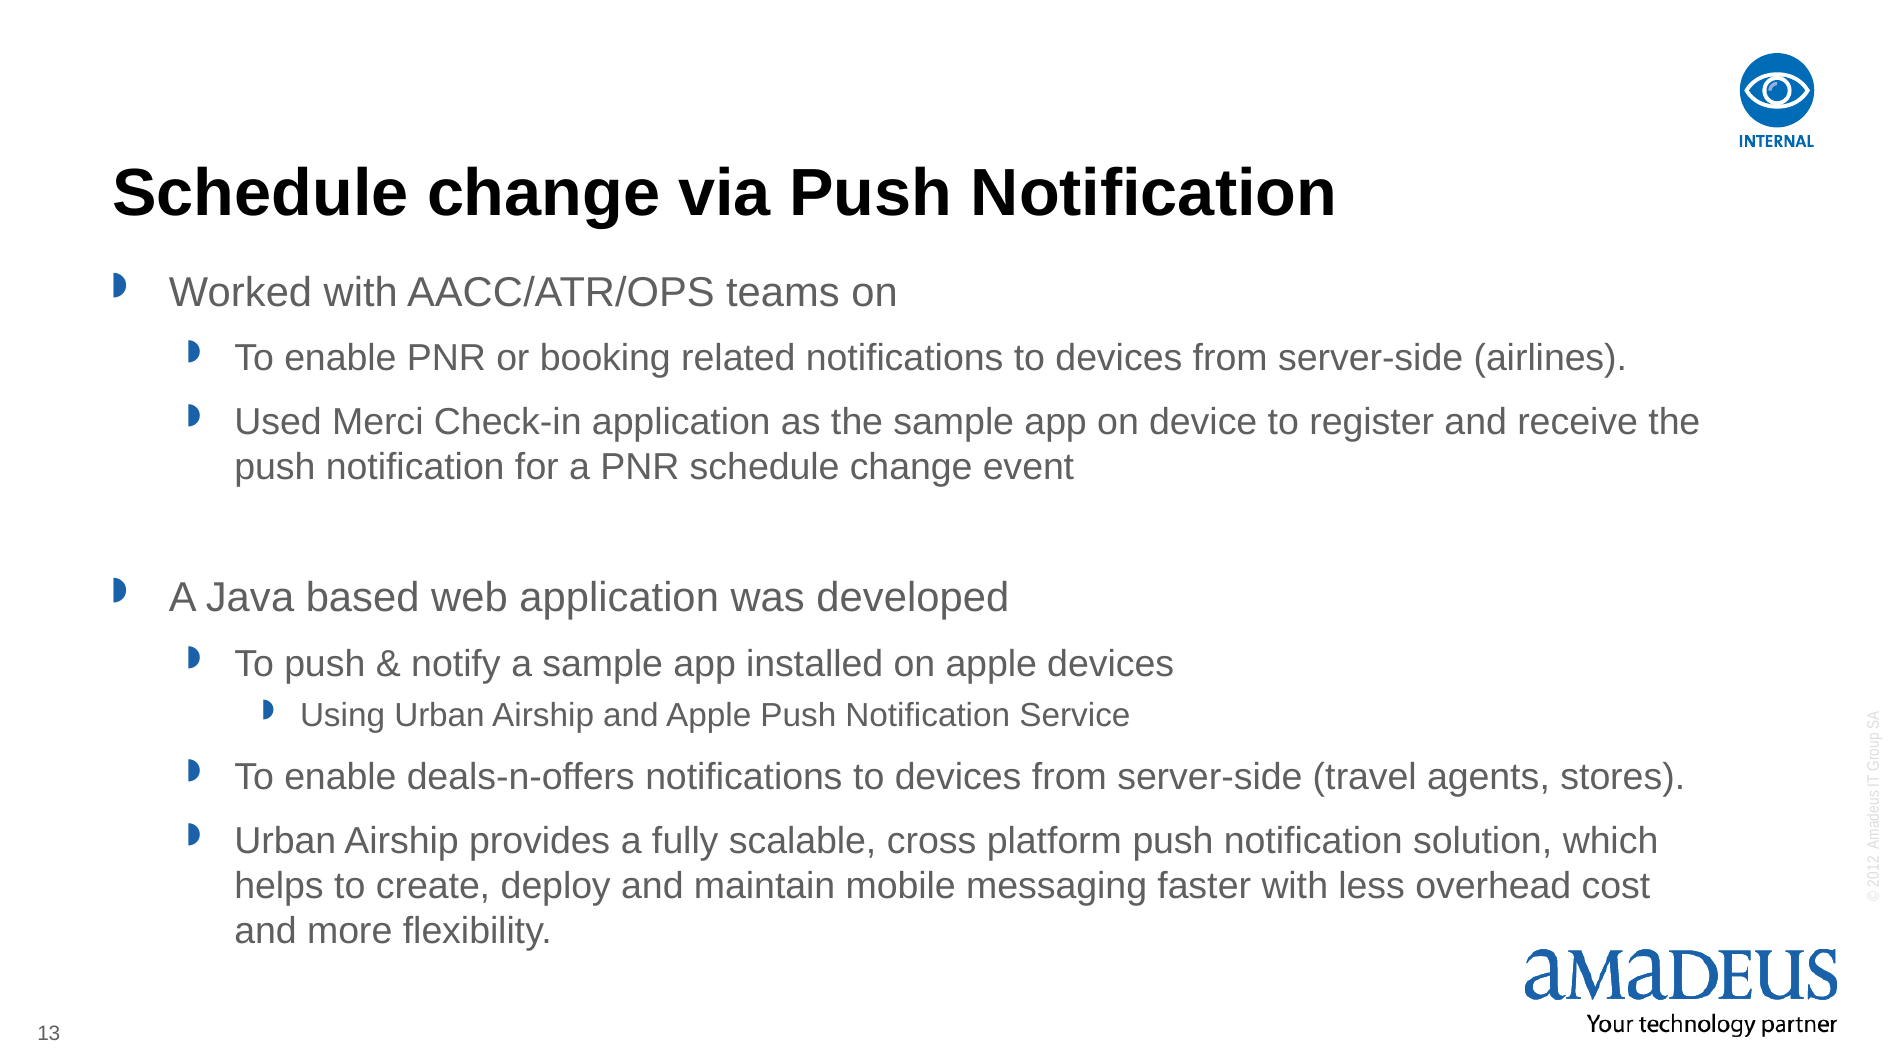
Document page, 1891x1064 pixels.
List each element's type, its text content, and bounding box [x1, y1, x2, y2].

picture [1525, 949, 1837, 1037]
title Schedule change via Push Notification [112, 51, 1720, 229]
list Worked with AACC/ATR/OPS teams on To enable PNR or booking related notifications to devices from server-side (airlines). Used Merci Check-in application as the sample app on device to register and receive the push notification for a PNR schedule change event A Java based web application was developed To push & notify a sample app installed on apple devices Using Urban Airship and Apple Push Notification Service To enable deals-n-offers notifications to devices from server-side (travel agents, stores). Urban Airship provides a fully scalable, cross platform push notification solution, which helps to create, deploy and maintain mobile messaging faster with less overhead cost and more flexibility. [112, 264, 1720, 903]
slide_number 13 [22, 1011, 389, 1057]
